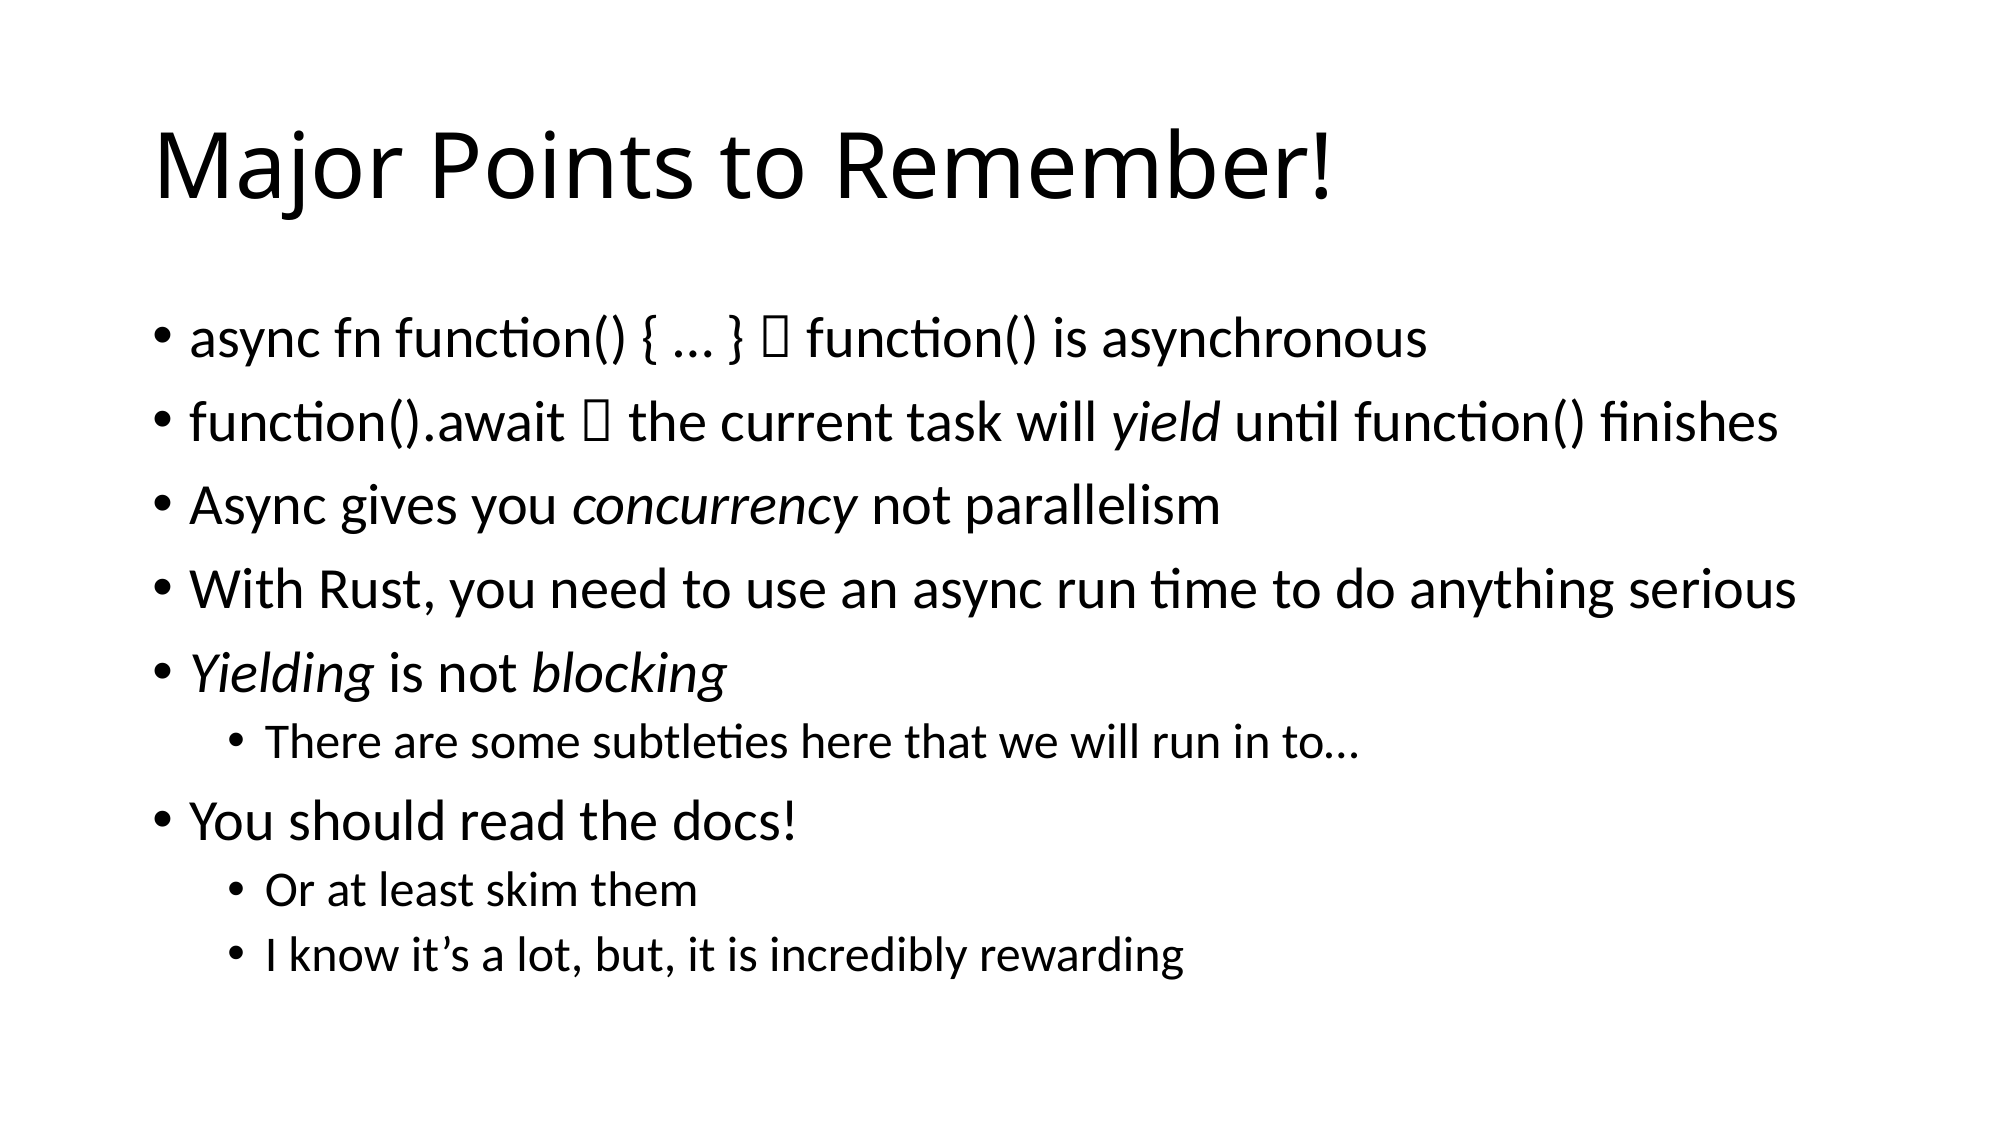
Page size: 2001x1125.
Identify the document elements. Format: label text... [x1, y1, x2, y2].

title Major Points to Remember! [137, 59, 1863, 278]
list async fn function() { … }  function() is asynchronous function().await  the current task will yield until function() finishes Async gives you concurrency not parallelism With Rust, you need to use an async run time to do anything serious Yielding is not blocking There are some subtleties here that we will run in to… You should read the docs! Or at least skim them I know it’s a lot, but, it is incredibly rewarding [137, 299, 1863, 1014]
